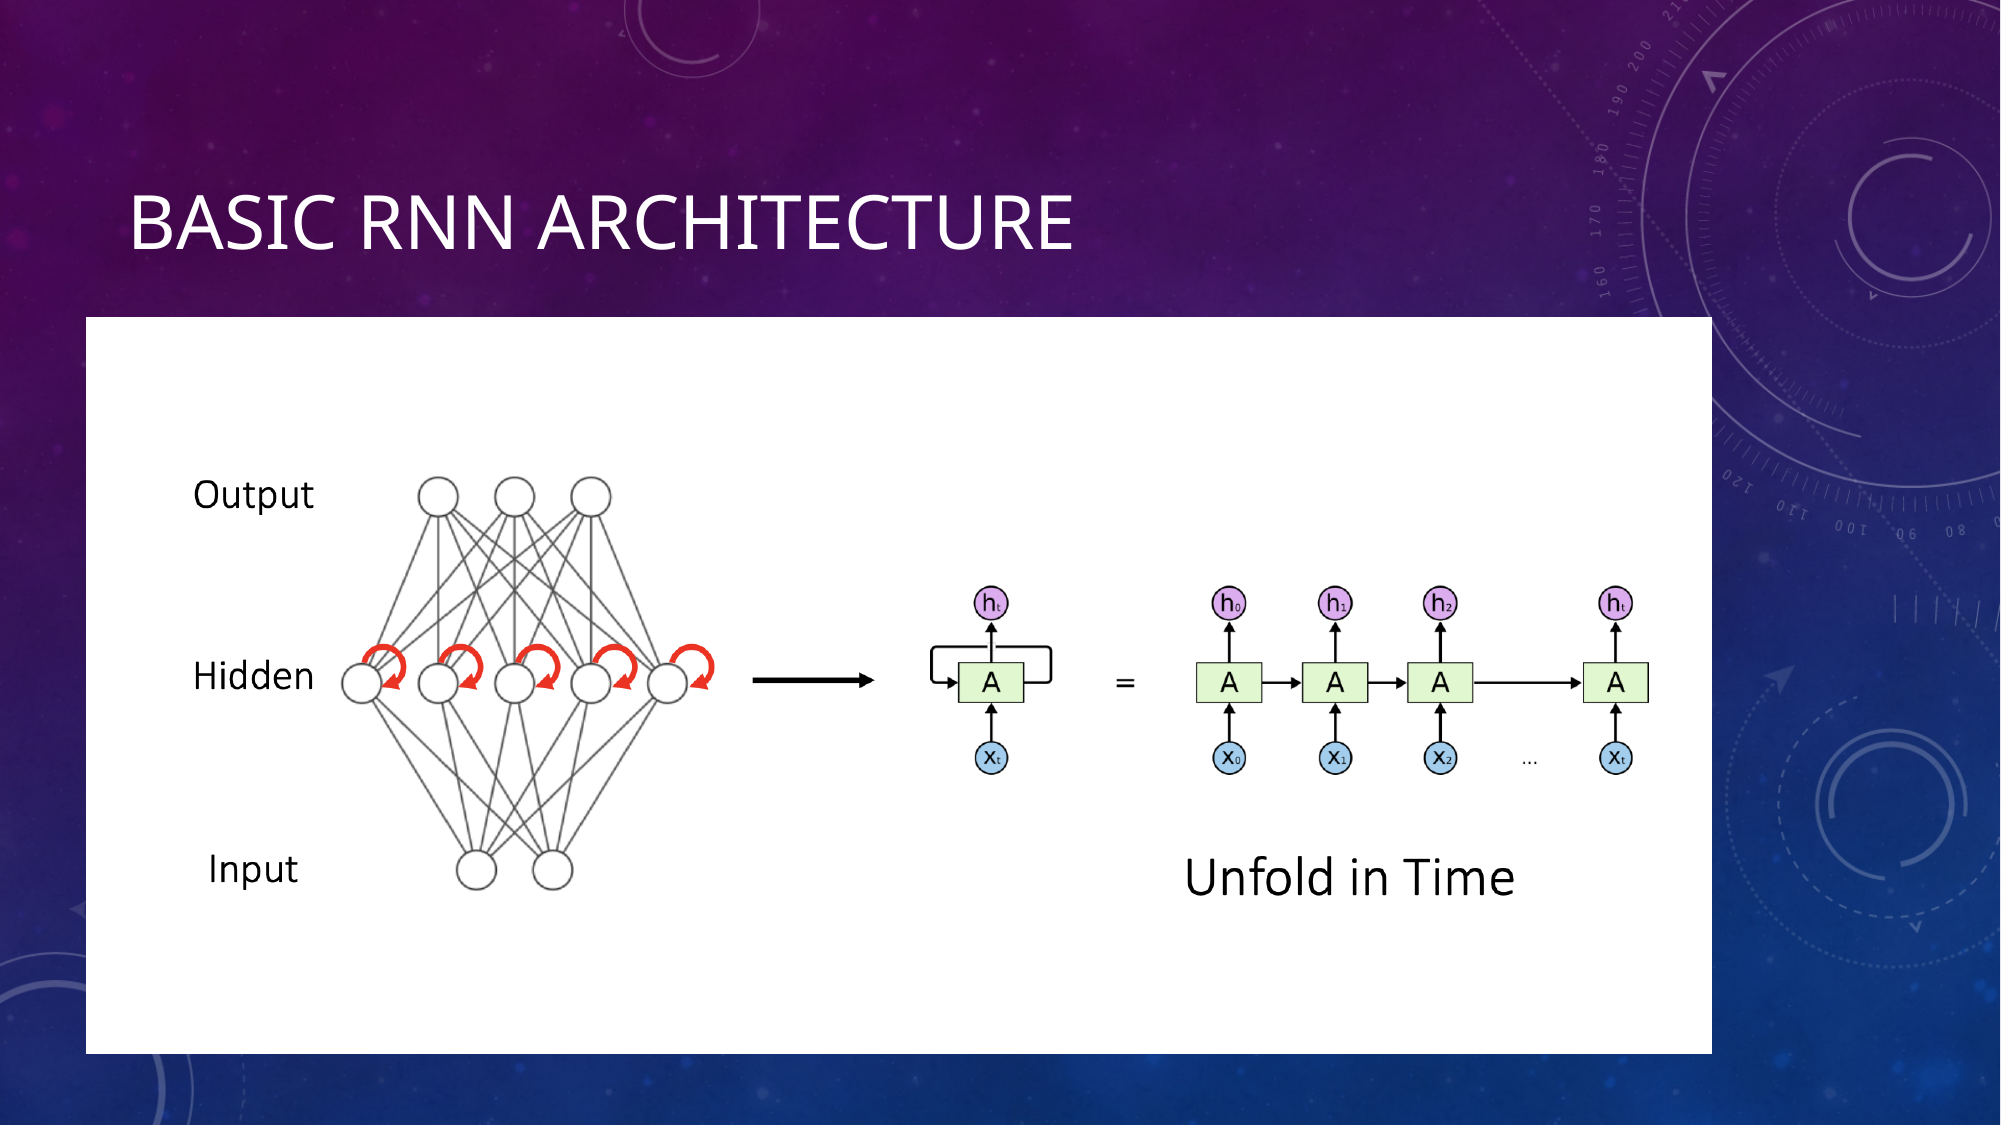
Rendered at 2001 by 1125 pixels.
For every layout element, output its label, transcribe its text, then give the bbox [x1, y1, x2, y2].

picture [0, 0, 2001, 1125]
title Basic RNN architecture [112, 99, 1775, 339]
